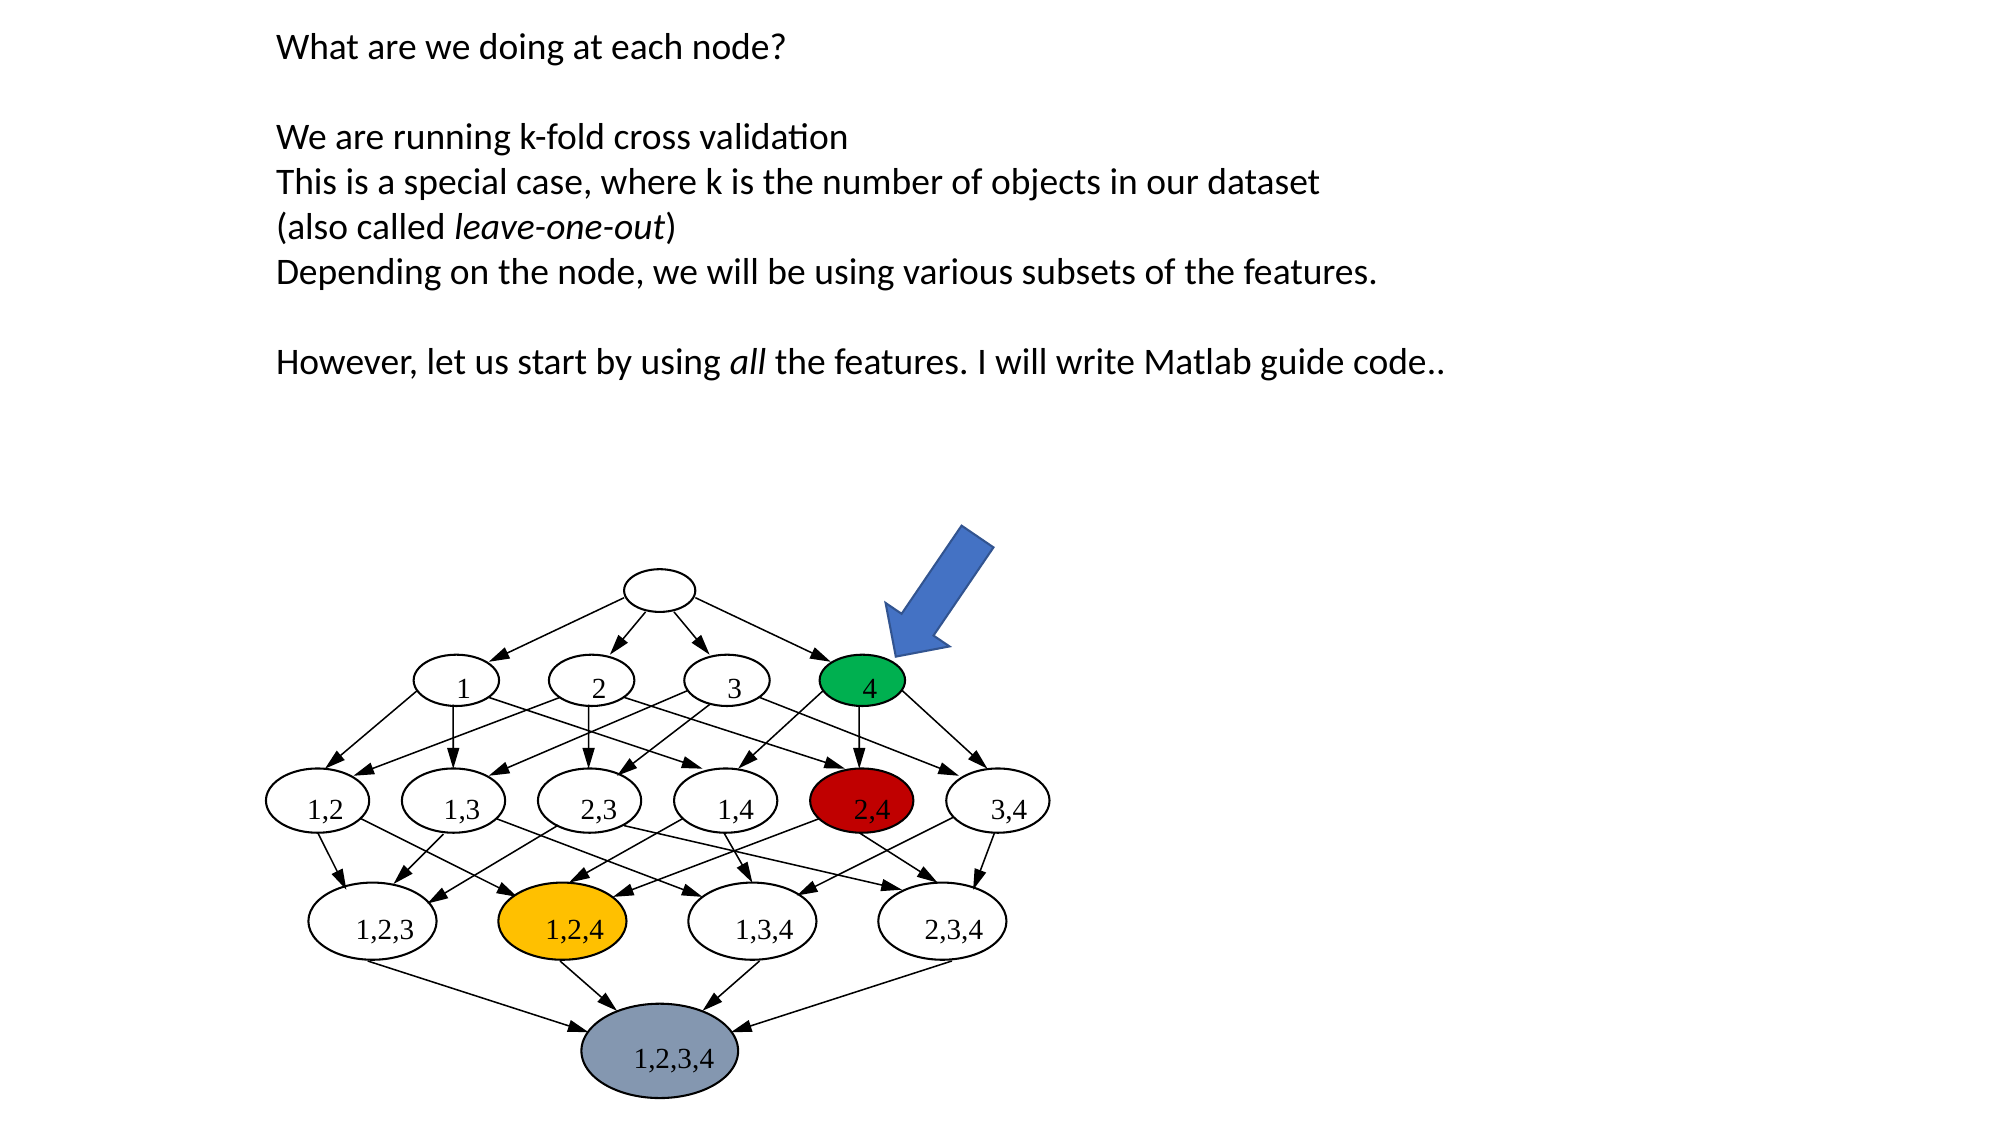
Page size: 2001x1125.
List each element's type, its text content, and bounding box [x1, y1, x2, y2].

text_box [930, 524, 995, 569]
text_box What are we doing at each node? We are running k-fold cross validation This is a special case, where k is the number of objects in our dataset (also called leave-one-out) Depending on the node, we will be using various subsets of the features. However, let us start by using all the features. I will write Matlab guide code.. [261, 14, 1738, 434]
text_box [265, 569, 1050, 1099]
